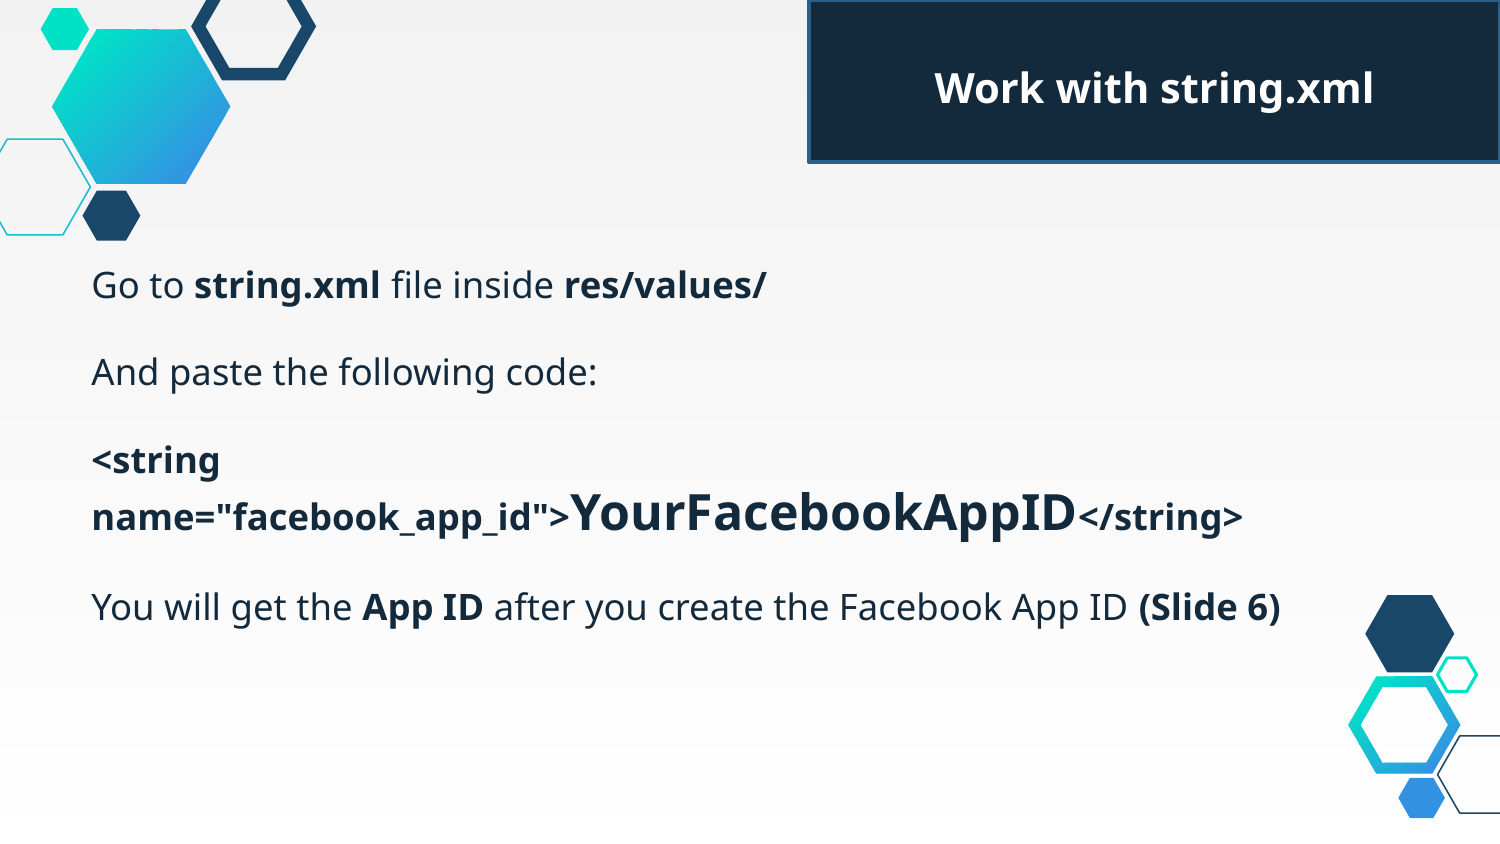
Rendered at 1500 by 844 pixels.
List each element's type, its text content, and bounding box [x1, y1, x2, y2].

text_box [807, 0, 1500, 164]
text_box Work with string.xml [843, 24, 1466, 150]
text_box Go to string.xml file inside res/values/ And paste the following code: <string name="facebook_app_id">YourFacebookAppID</string> You will get the App ID after you create the Facebook App ID (Slide 6) [80, 146, 1388, 788]
